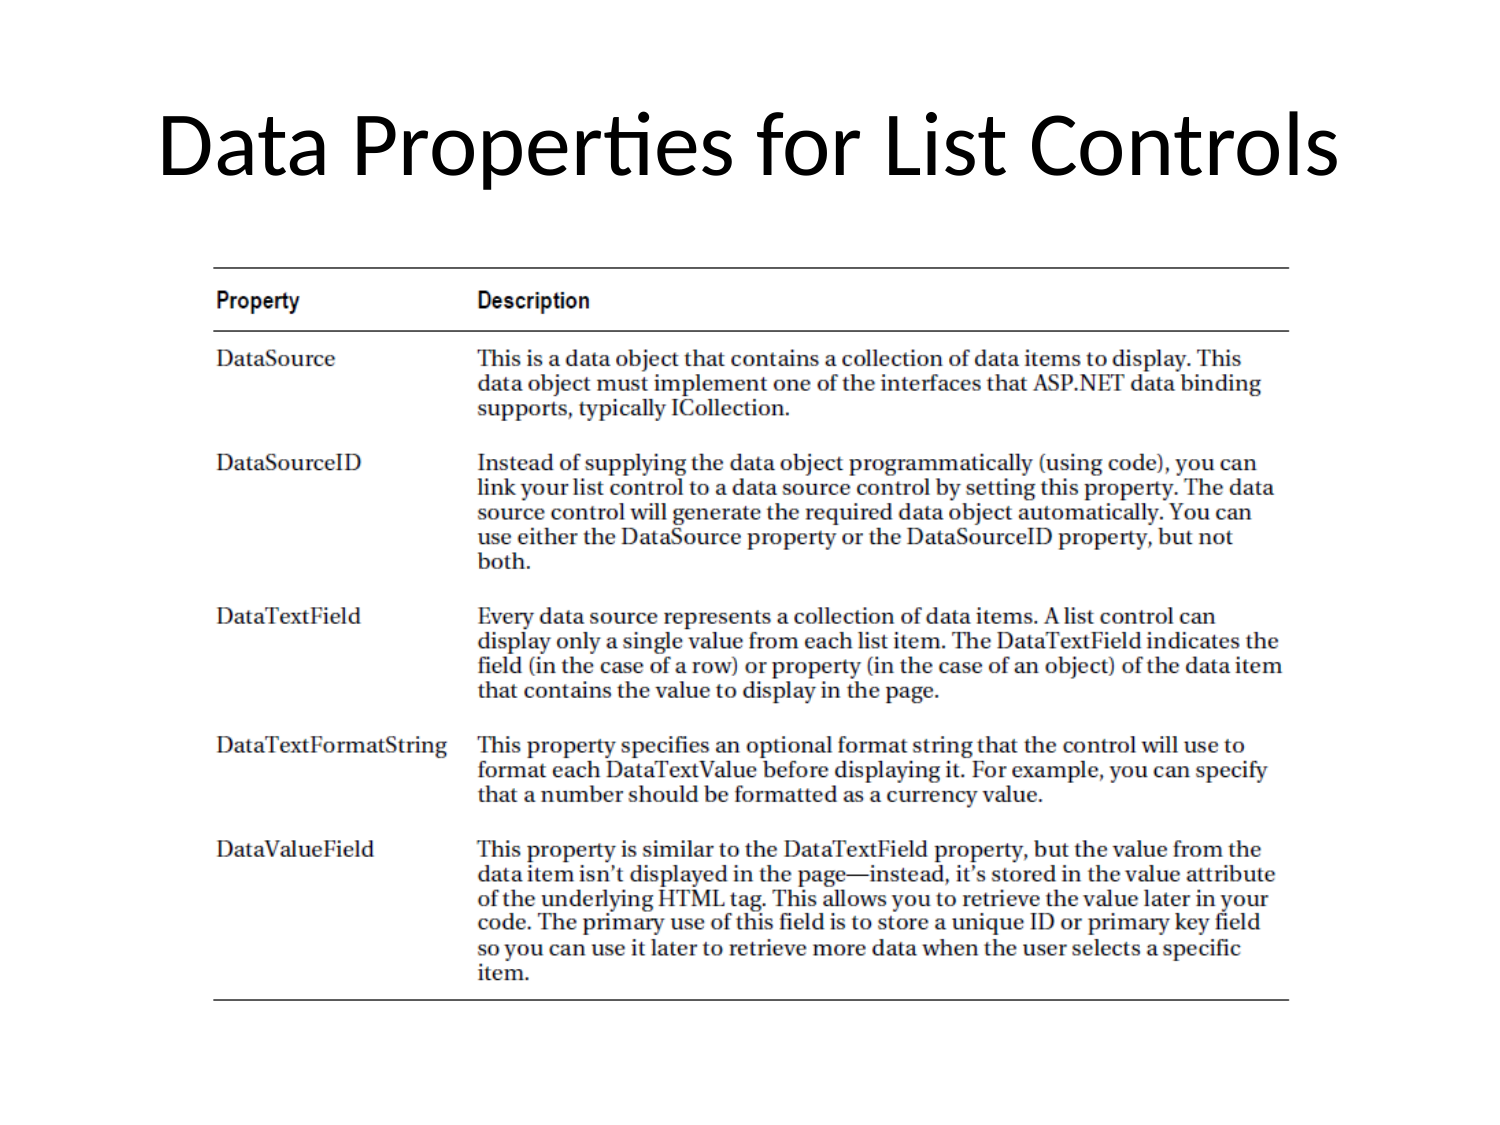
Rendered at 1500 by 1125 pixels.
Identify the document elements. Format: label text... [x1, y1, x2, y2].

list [207, 262, 1292, 1006]
title Data Properties for List Controls [75, 45, 1425, 233]
